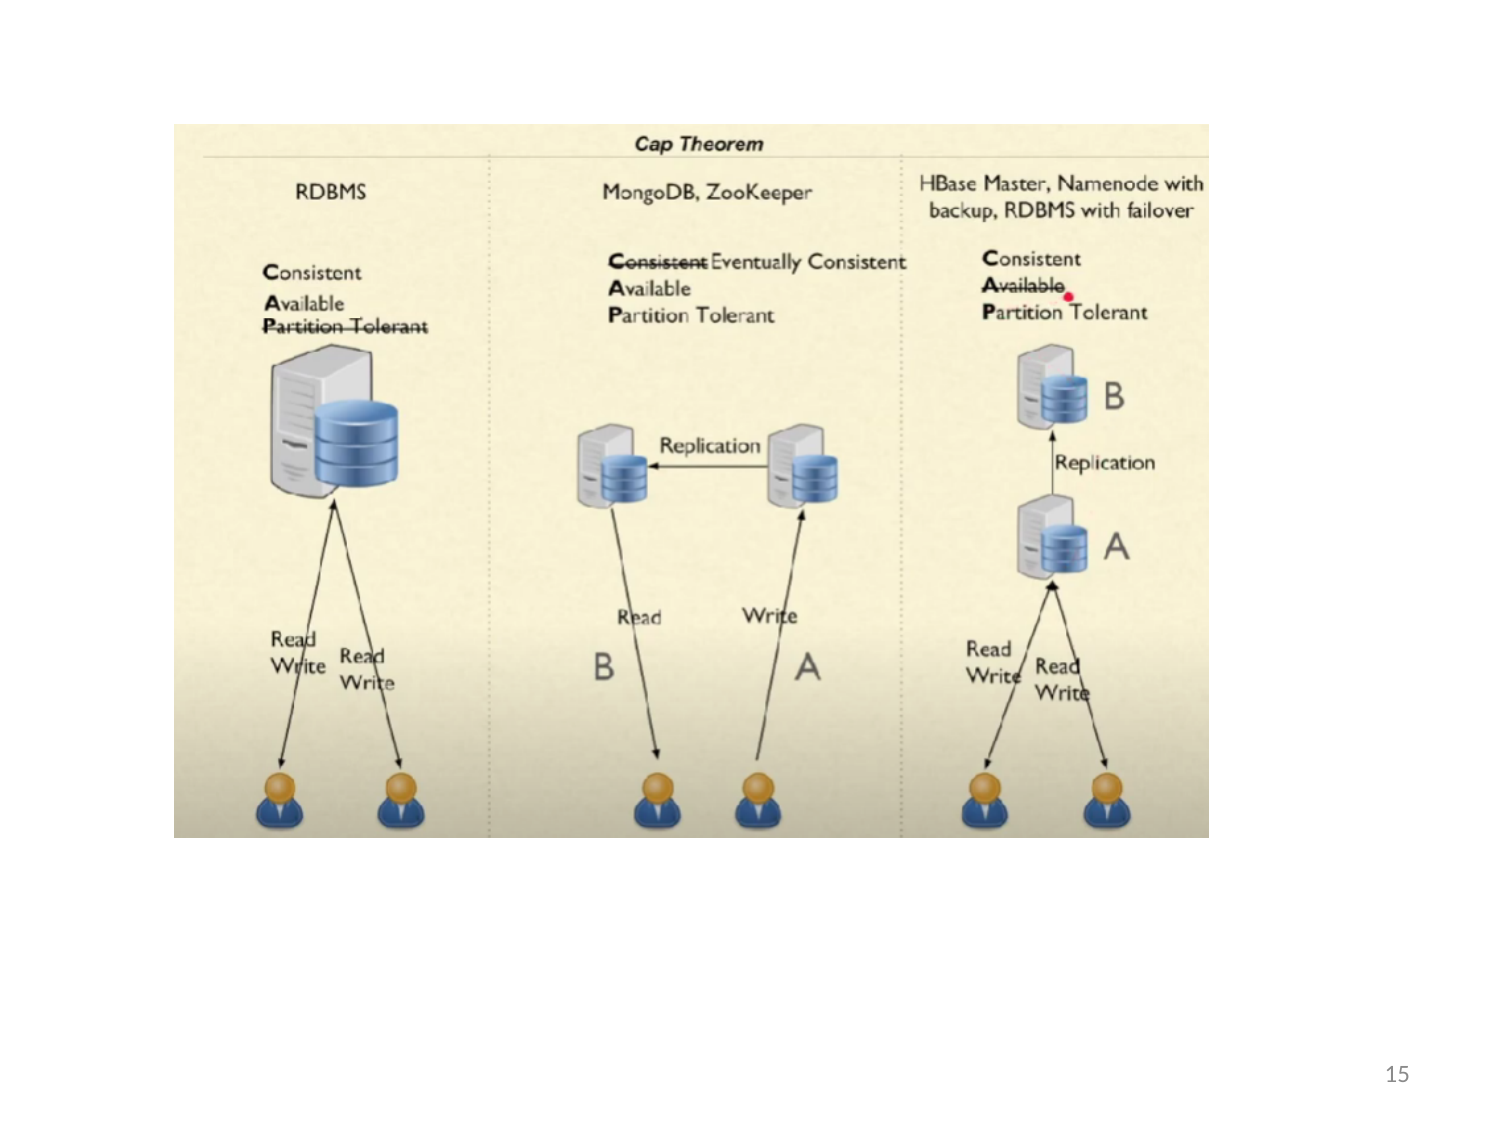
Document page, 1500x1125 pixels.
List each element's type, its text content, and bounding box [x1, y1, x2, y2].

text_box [174, 124, 1209, 838]
slide_number 15 [1074, 1042, 1425, 1103]
